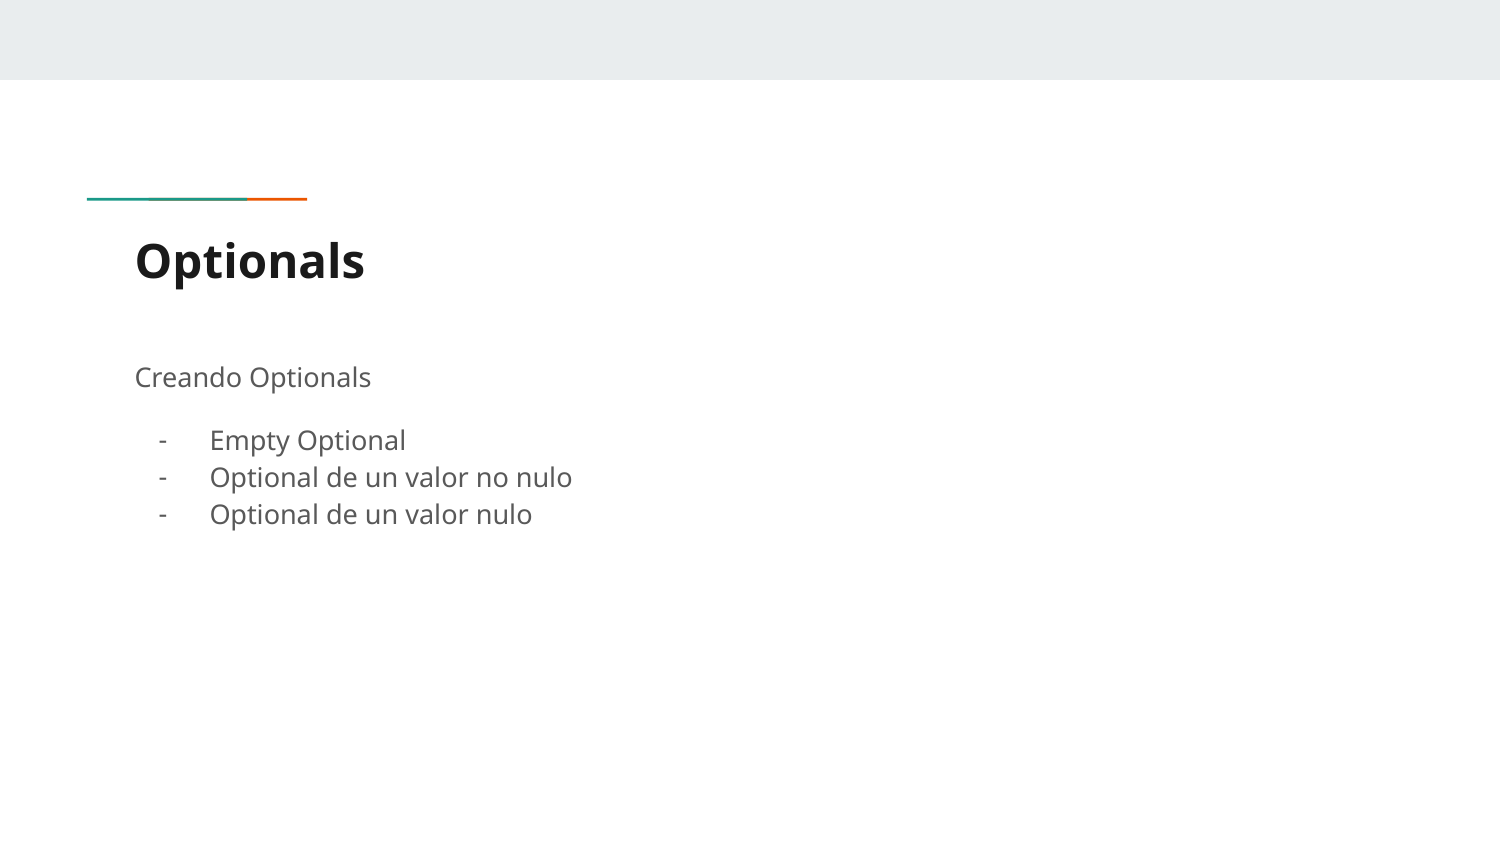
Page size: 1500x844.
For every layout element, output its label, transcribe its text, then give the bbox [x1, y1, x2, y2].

title Optionals [119, 216, 1381, 305]
list Creando Optionals Empty Optional Optional de un valor no nulo Optional de un valor nulo [119, 341, 1381, 712]
